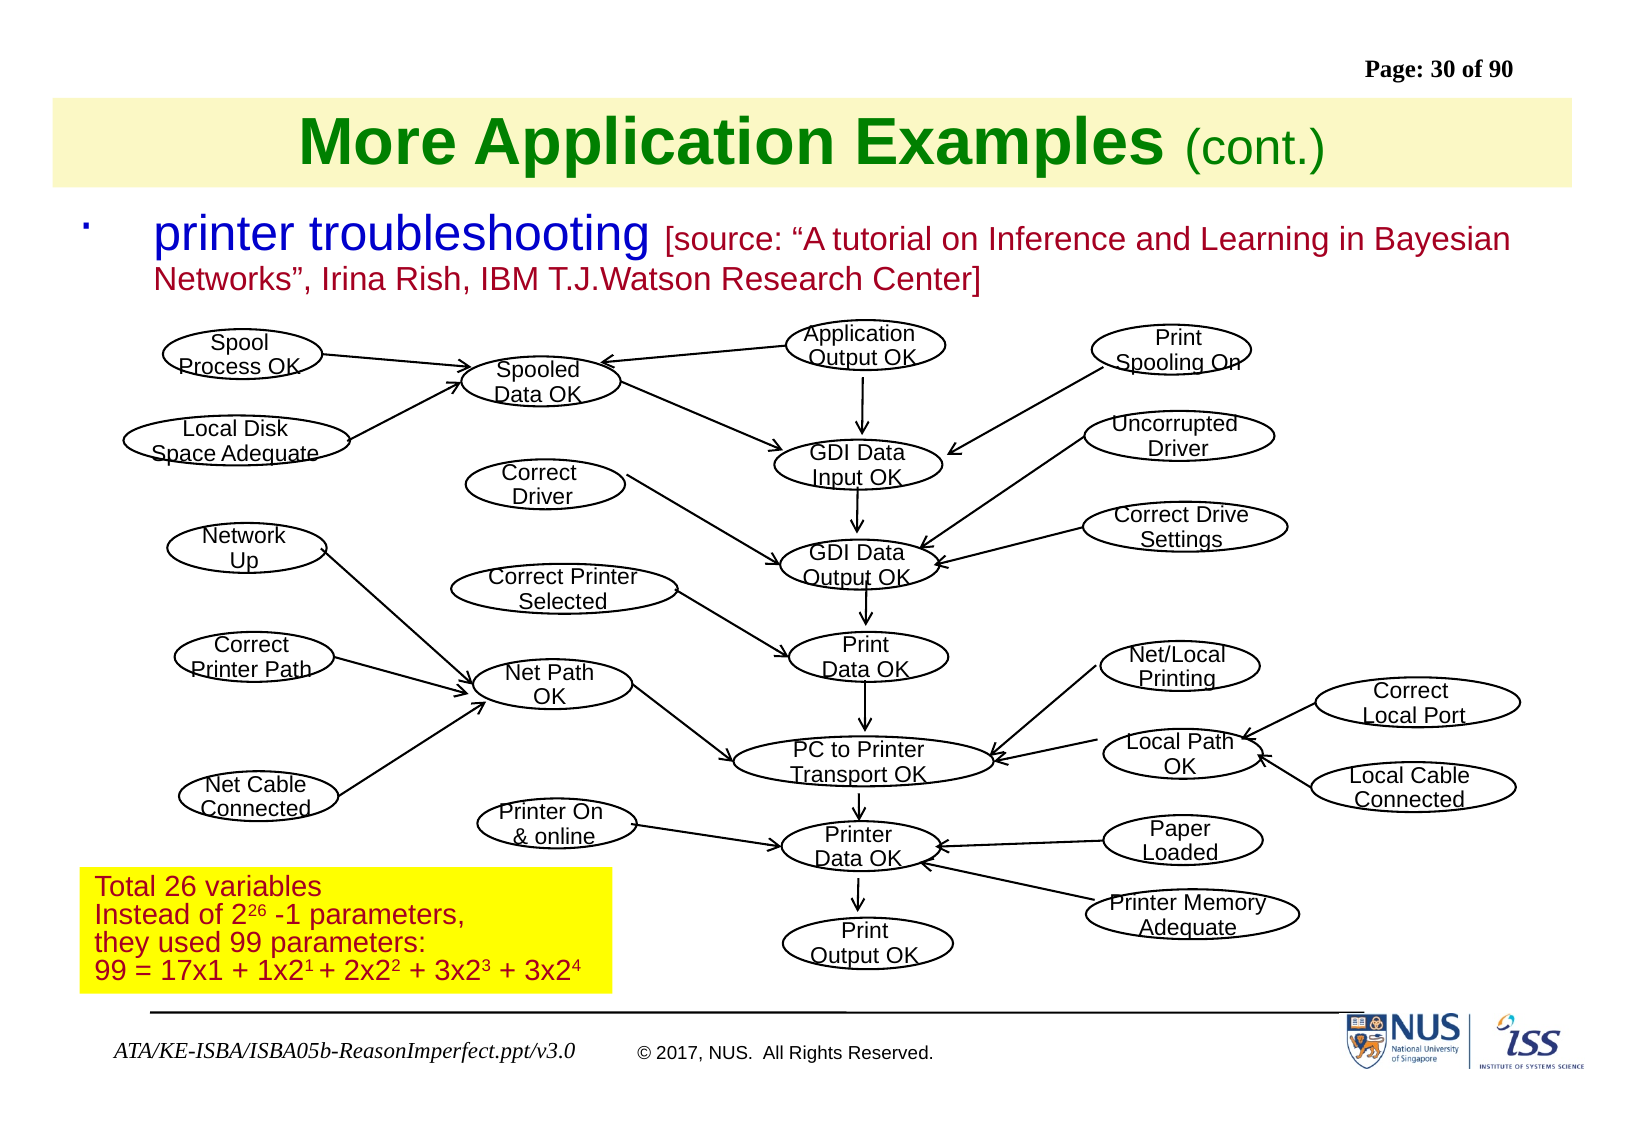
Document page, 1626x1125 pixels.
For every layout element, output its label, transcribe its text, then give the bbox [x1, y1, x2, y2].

title More Application Examples (cont.) [52, 97, 1573, 188]
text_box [79, 313, 1521, 996]
list printer troubleshooting [source: “A tutorial on Inference and Learning in Bayesian Networks”, Irina Rish, IBM T.J.Watson Research Center] [62, 199, 1576, 988]
picture [1339, 1013, 1585, 1069]
